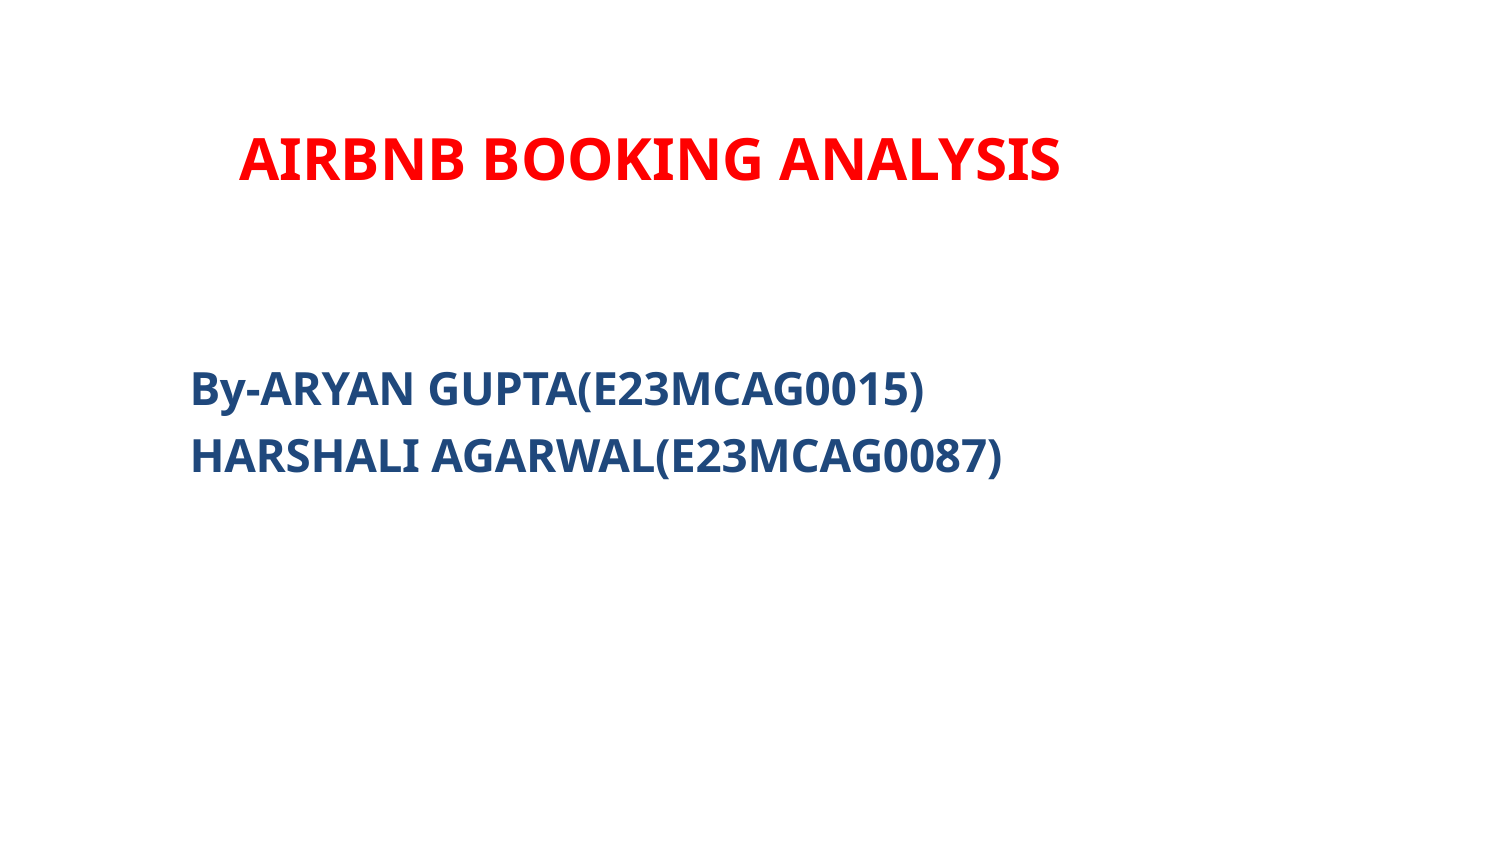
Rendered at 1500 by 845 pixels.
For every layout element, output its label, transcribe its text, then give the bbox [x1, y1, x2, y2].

text_box By-ARYAN GUPTA(E23MCAG0015) HARSHALI AGARWAL(E23MCAG0087) [187, 280, 1238, 482]
title AIRBNB BOOKING ANALYSIS [237, 120, 1263, 264]
